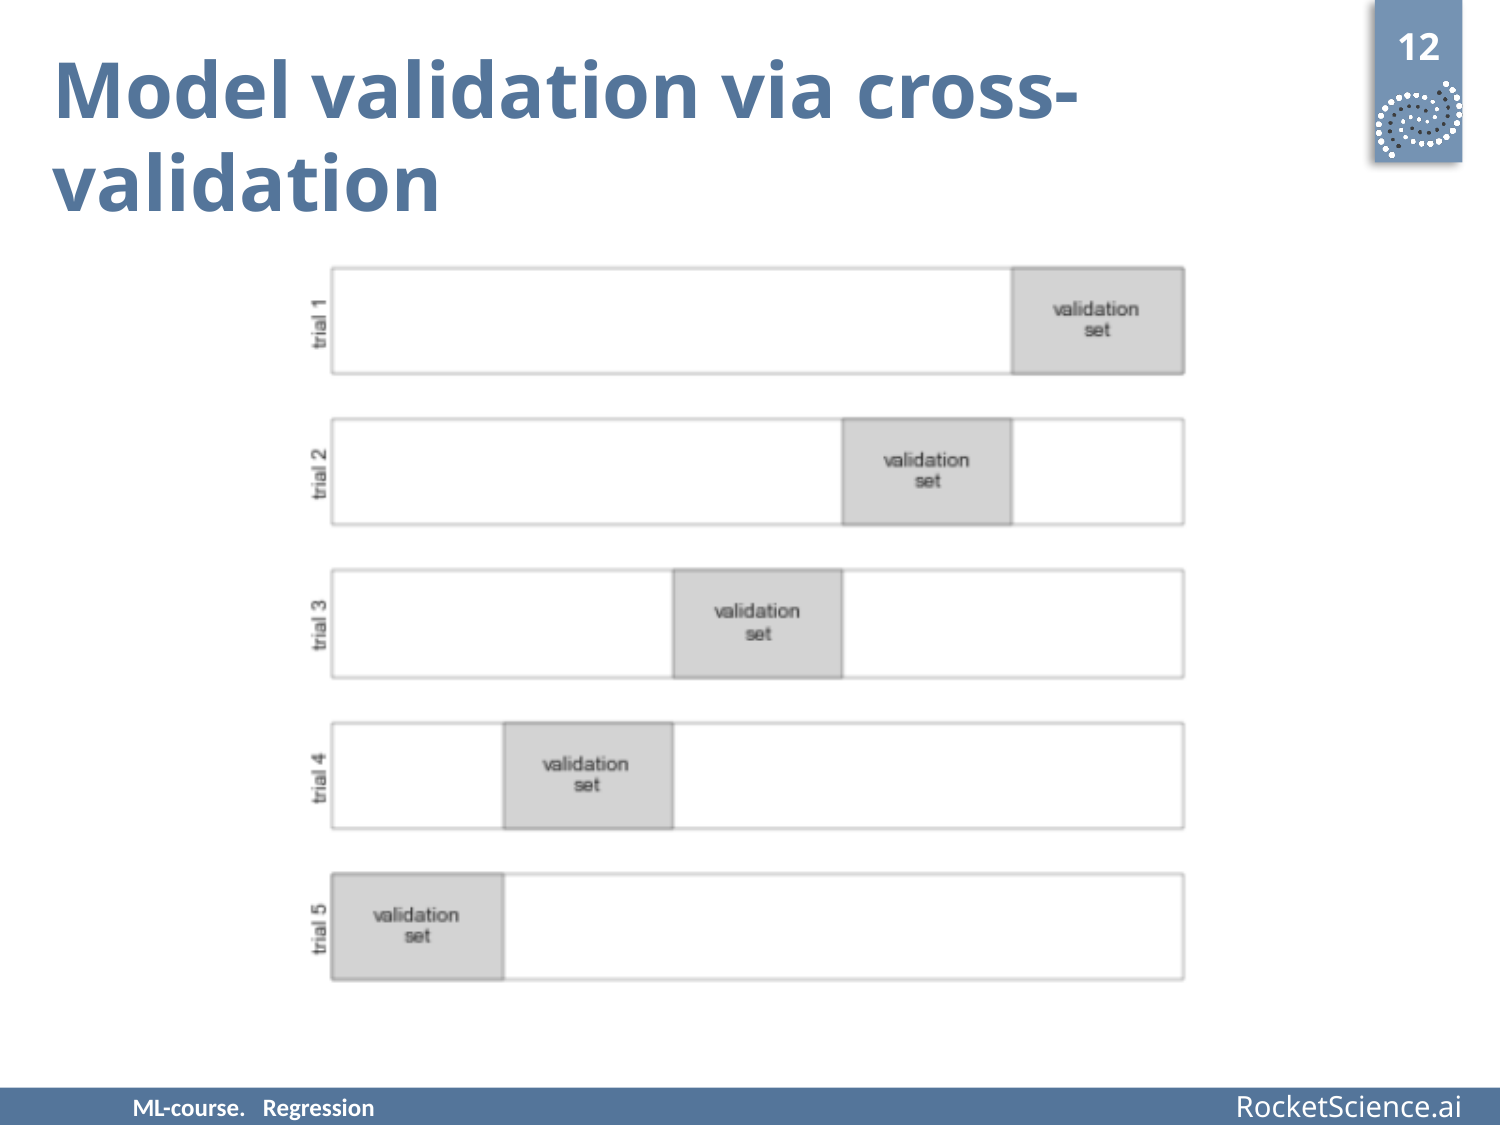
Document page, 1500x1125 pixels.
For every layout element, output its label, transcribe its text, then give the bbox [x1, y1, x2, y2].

title Model validation via cross-validation [37, 33, 1350, 236]
text_box ML-course. Regression [117, 1084, 391, 1125]
slide_number 12 [1374, 15, 1463, 76]
picture [287, 224, 1220, 1011]
